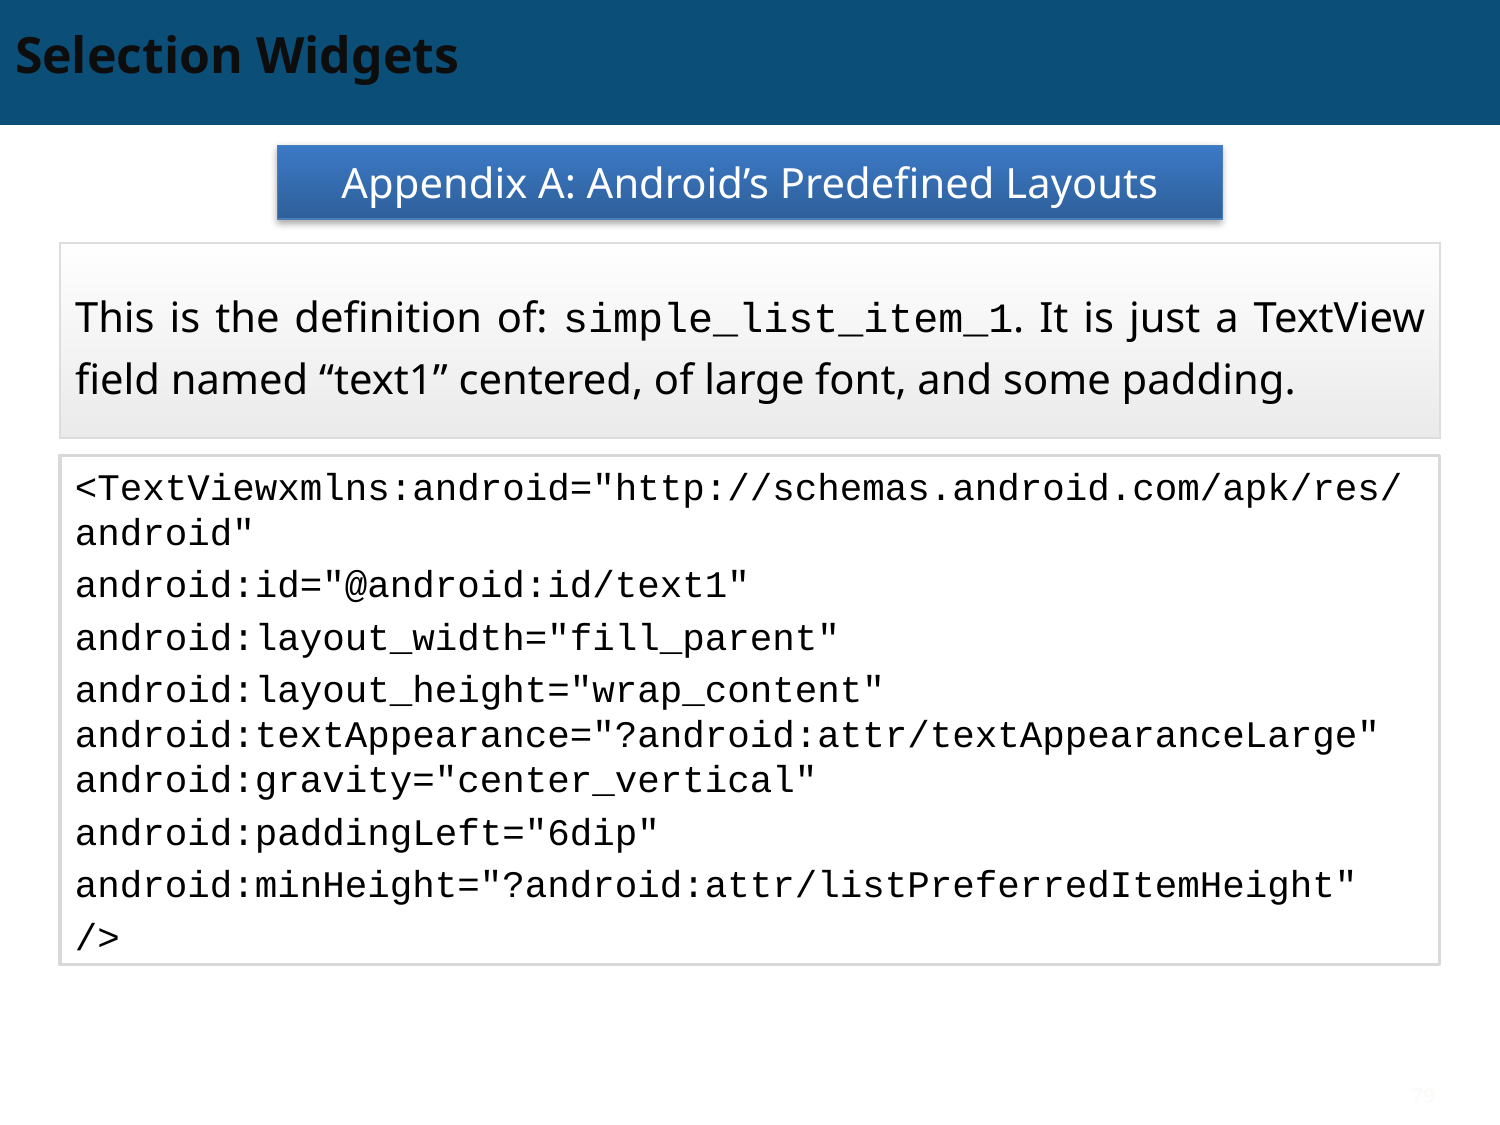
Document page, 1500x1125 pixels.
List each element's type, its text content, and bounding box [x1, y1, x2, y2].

text_box Appendix A: Android’s Predefined Layouts [277, 145, 1223, 220]
title Selection Widgets [0, 21, 1351, 86]
text_box This is the definition of: simple_list_item_1. It is just a TextView field named “text1” centered, of large font, and some padding. [59, 243, 1440, 439]
text_box <TextViewxmlns:android="http://schemas.android.com/apk/res/android" android:id="@android:id/text1" android:layout_width="fill_parent" android:layout_height="wrap_content" android:textAppearance="?android:attr/textAppearanceLarge" android:gravity="center_vertical" android:paddingLeft="6dip" android:minHeight="?android:attr/listPreferredItemHeight" /> [59, 455, 1440, 965]
